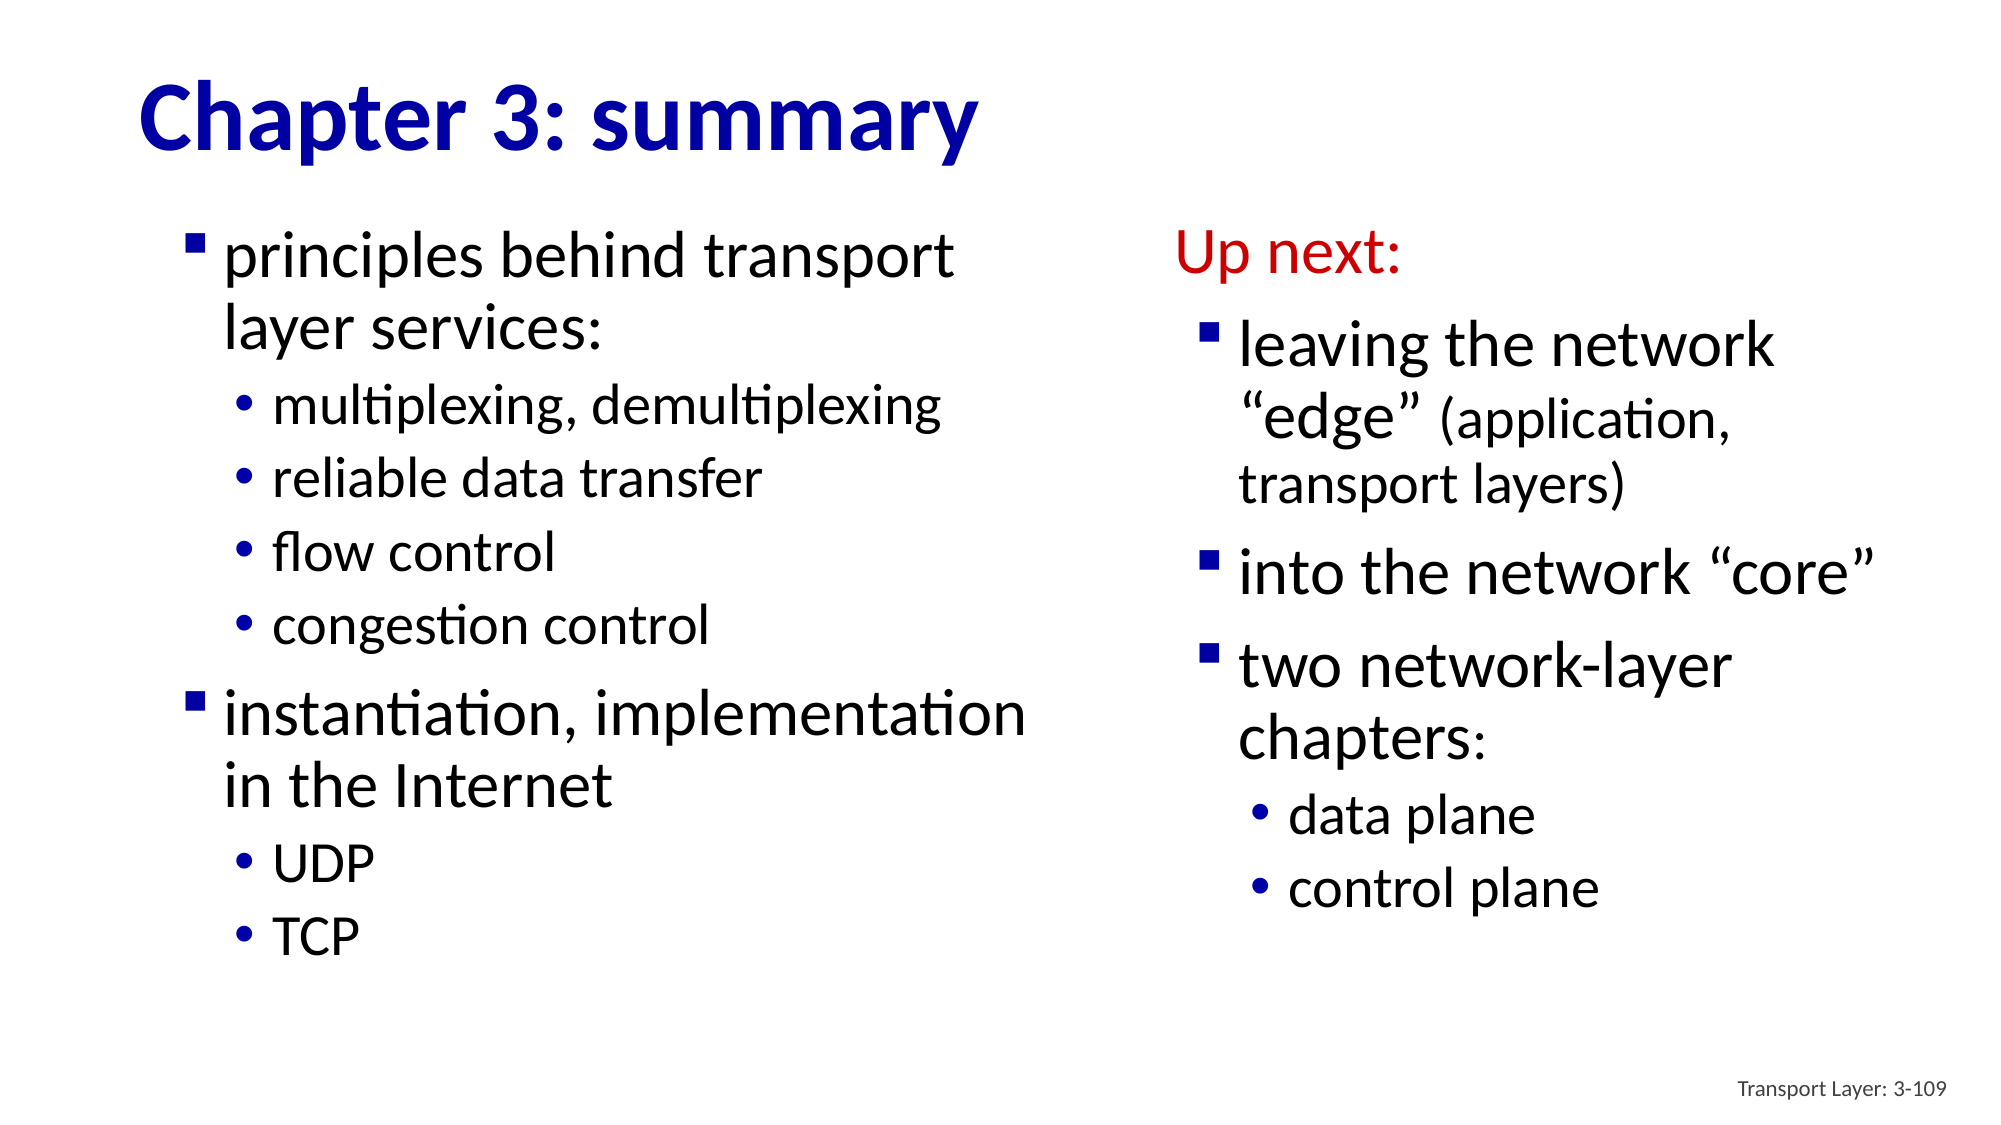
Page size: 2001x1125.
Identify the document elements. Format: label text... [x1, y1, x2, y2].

text_box principles behind transport layer services: multiplexing, demultiplexing reliable data transfer flow control congestion control instantiation, implementation in the Internet UDP TCP [143, 212, 1067, 1070]
text_box Up next: leaving the network “edge” (application, transport layers) into the network “core” two network-layer chapters: data plane control plane [1159, 208, 1936, 1003]
slide_number Transport Layer: 3-109 [1512, 1056, 1963, 1117]
title Chapter 3: summary [124, 44, 1994, 192]
